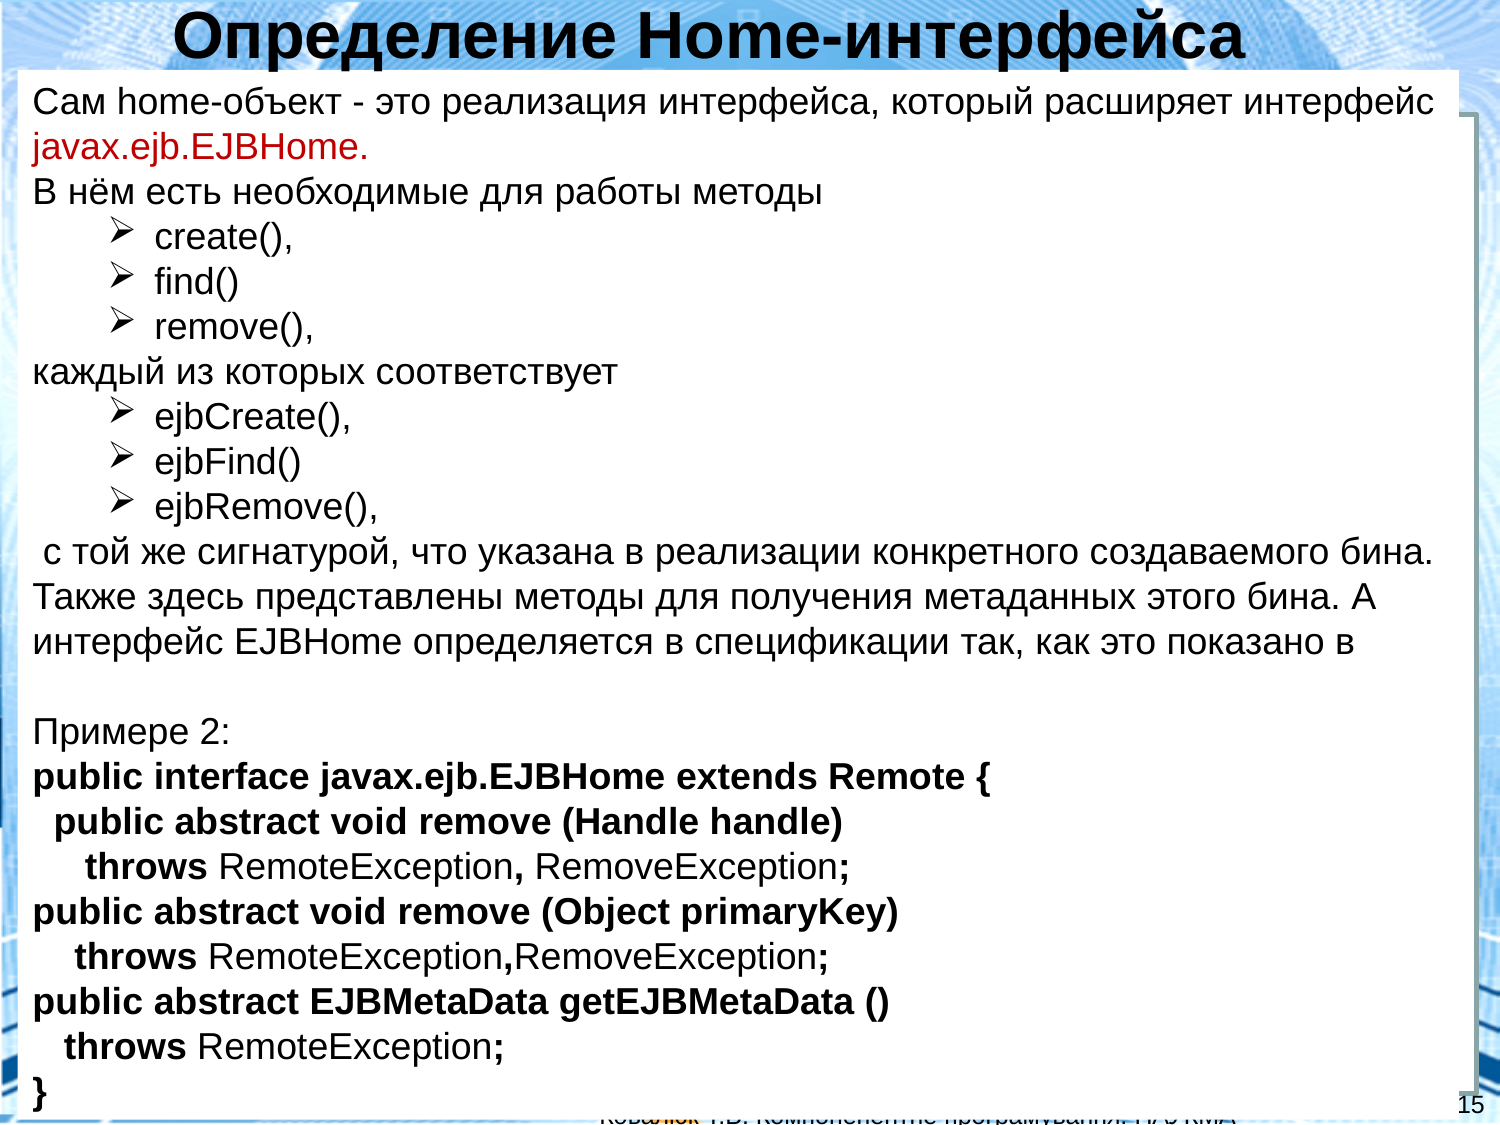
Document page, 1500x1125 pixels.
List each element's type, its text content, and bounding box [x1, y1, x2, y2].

picture [961, 1120, 996, 1125]
text_box Сам home-объект - это реализация интерфейса, который расширяет интерфейс javax.ejb.EJBHome. В нём есть необходимые для работы методы create(), find() remove(), каждый из которых соответствует ejbCreate(), ejbFind() ejbRemove(), с той же сигнатурой, что указана в реализации конкретного создаваемого бина. Также здесь представлены методы для получения метаданных этого бина. А интерфейс EJBHome определяется в спецификации так, как это показано в Примере 2: public interface javax.ejb.EJBHome extends Remote { public abstract void remove (Handle handle) throws RemoteException, RemoveException; public abstract void remove (Object primaryKey) throws RemoteException,RemoveException; public abstract EJBMetaData getEJBMetaData () throws RemoteException; } [17, 69, 1459, 1120]
text_box Определение Home-интерфейса [157, 0, 1262, 79]
picture [998, 1120, 1045, 1125]
picture [1047, 0, 1500, 1125]
picture [0, 0, 959, 1125]
picture [1459, 1098, 1463, 1111]
